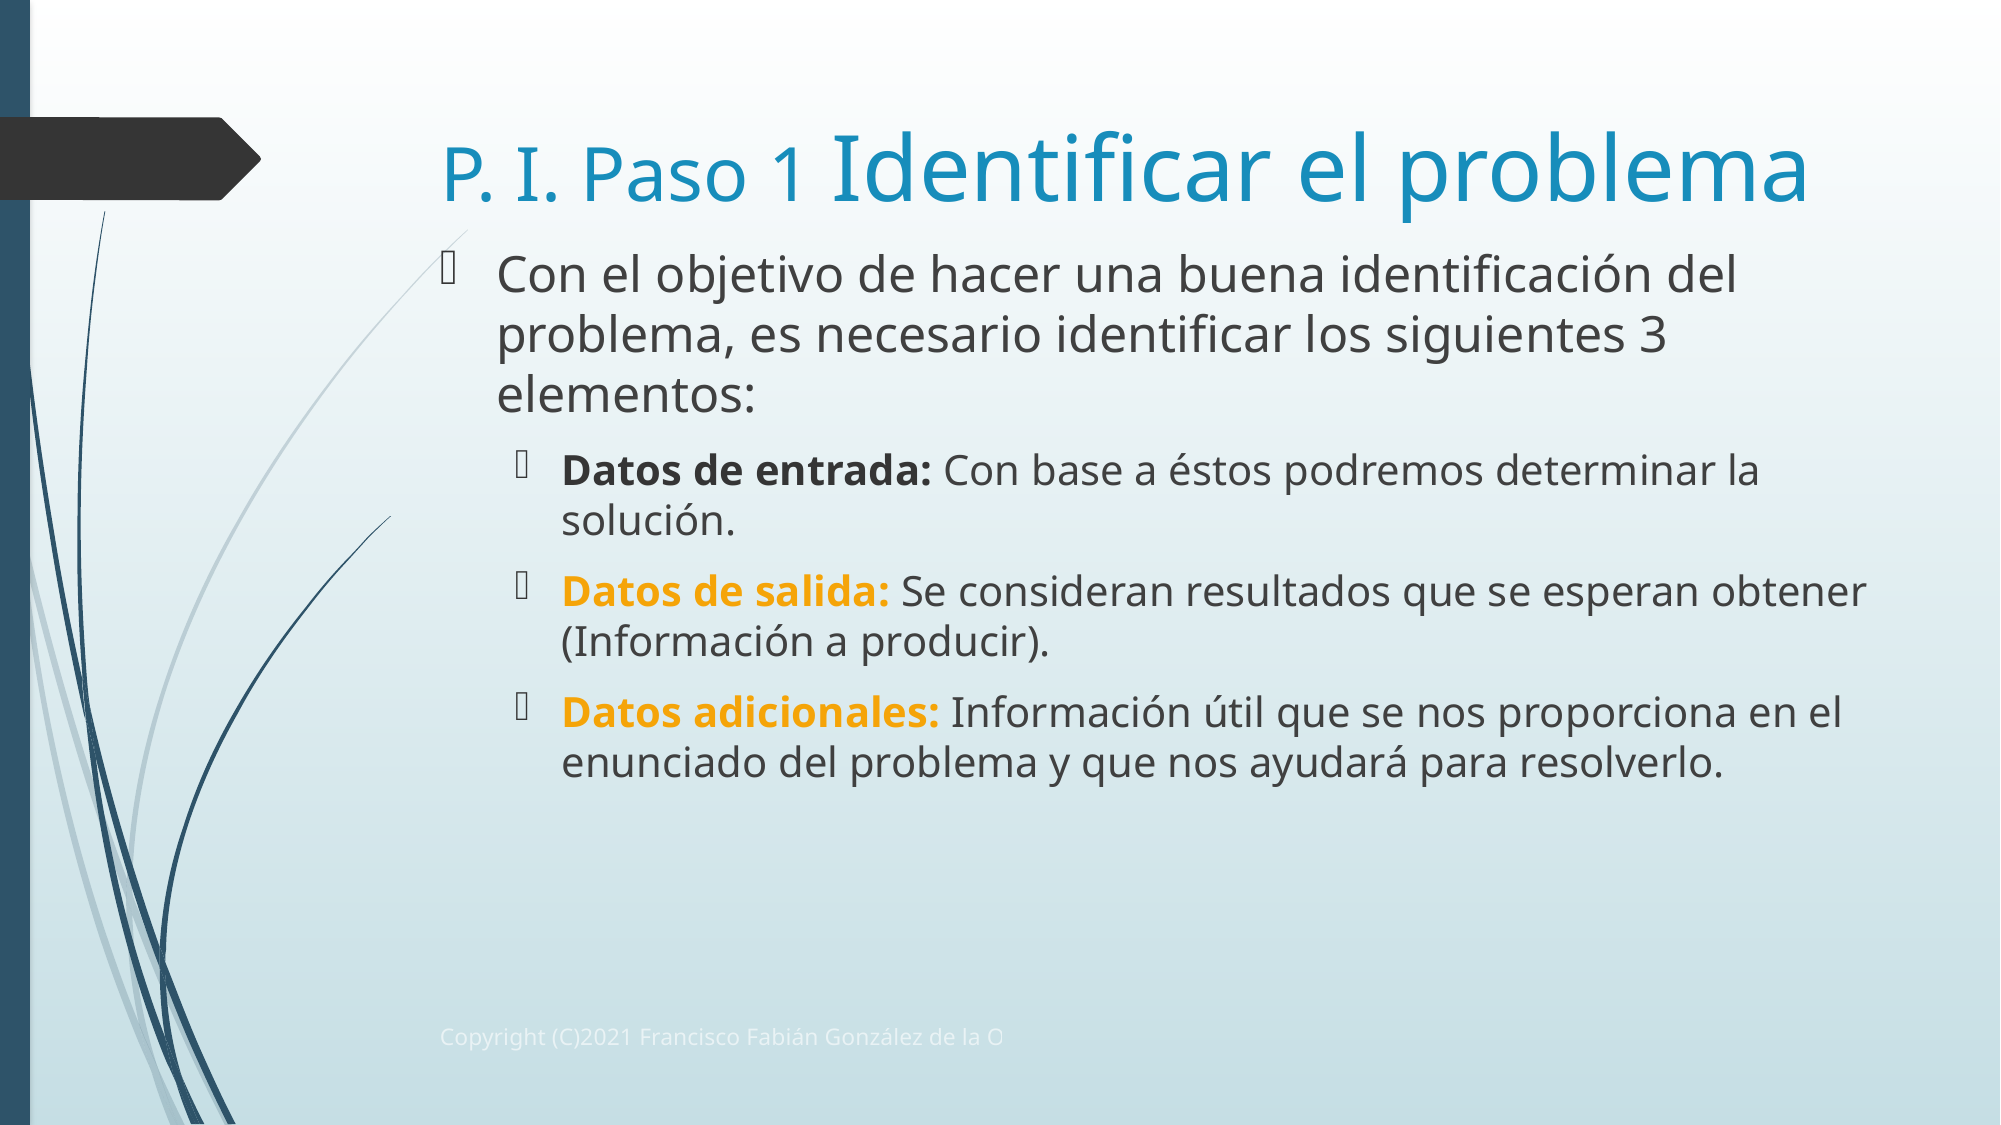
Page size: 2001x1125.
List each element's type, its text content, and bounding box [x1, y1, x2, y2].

footer Copyright (C)2021 Francisco Fabián González de la O [424, 1006, 1675, 1067]
title P. I. Paso 1 Identificar el problema [425, 102, 1888, 235]
list Con el objetivo de hacer una buena identificación del problema, es necesario identificar los siguientes 3 elementos: Datos de entrada: Con base a éstos podremos determinar la solución. Datos de salida: Se consideran resultados que se esperan obtener (Información a producir). Datos adicionales: Información útil que se nos proporciona en el enunciado del problema y que nos ayudará para resolverlo. [424, 235, 1893, 1023]
